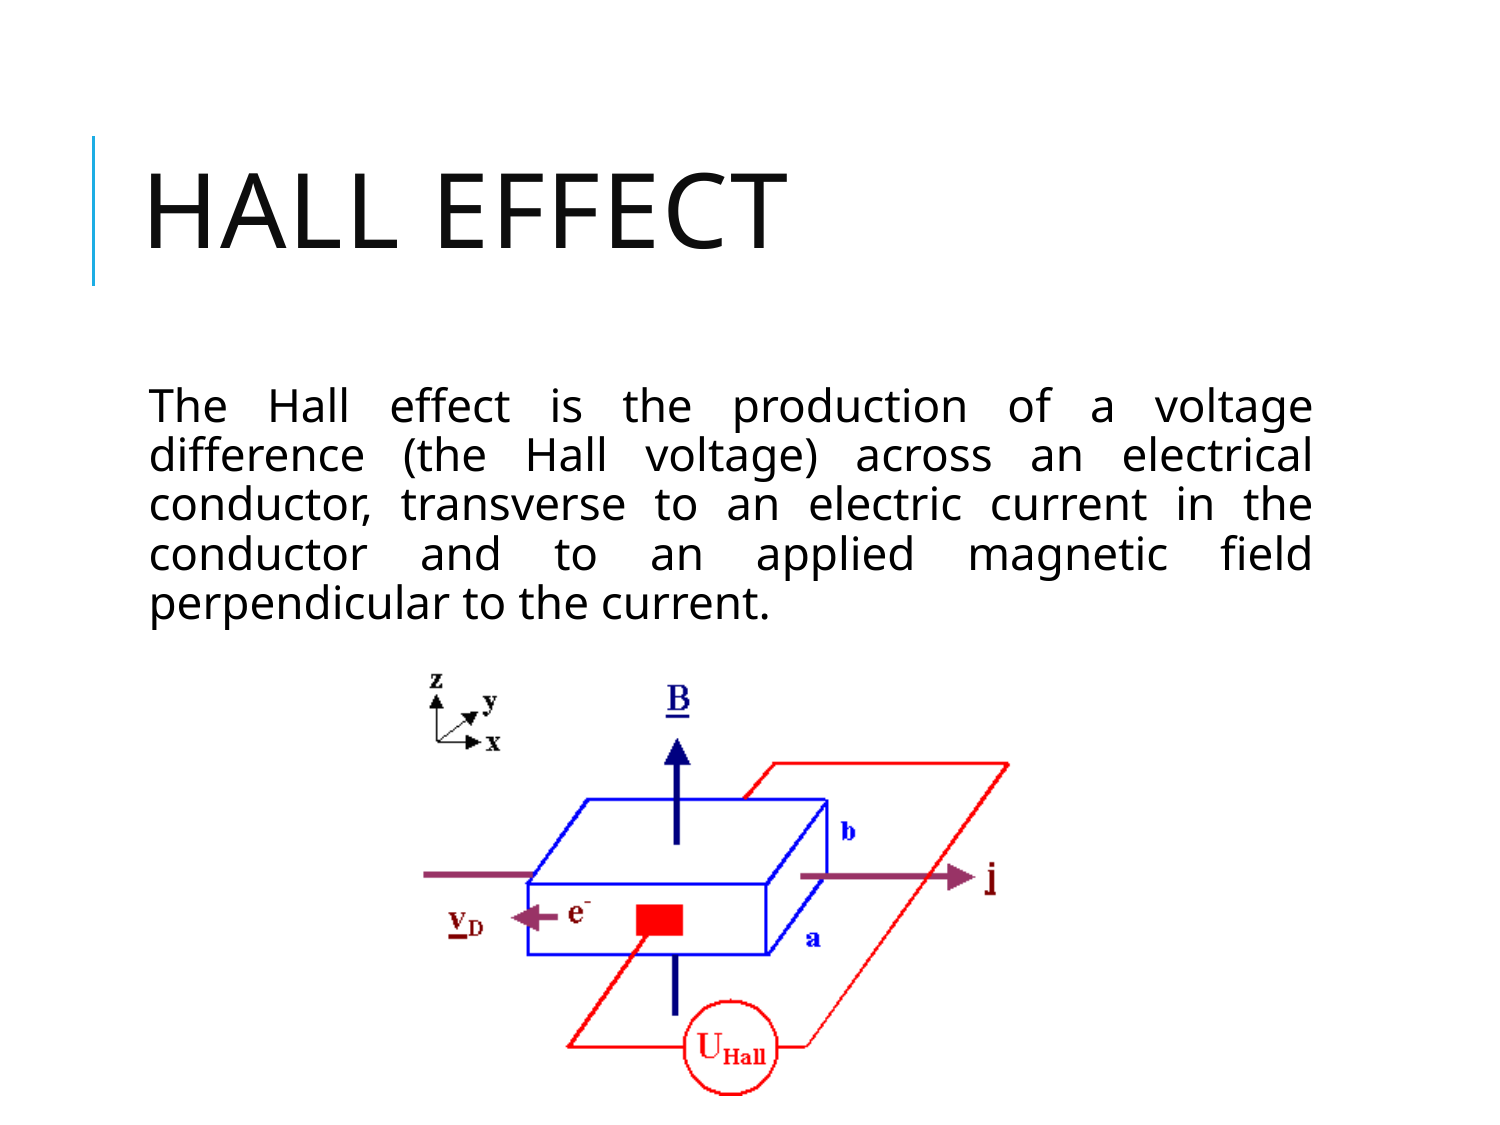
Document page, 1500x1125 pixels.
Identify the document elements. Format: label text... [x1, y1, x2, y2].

title Hall Effect [126, 96, 1322, 342]
list The Hall effect is the production of a voltage difference (the Hall voltage) across an electrical conductor, transverse to an electric current in the conductor and to an applied magnetic field perpendicular to the current. [126, 375, 1322, 1035]
picture [418, 668, 1032, 1096]
